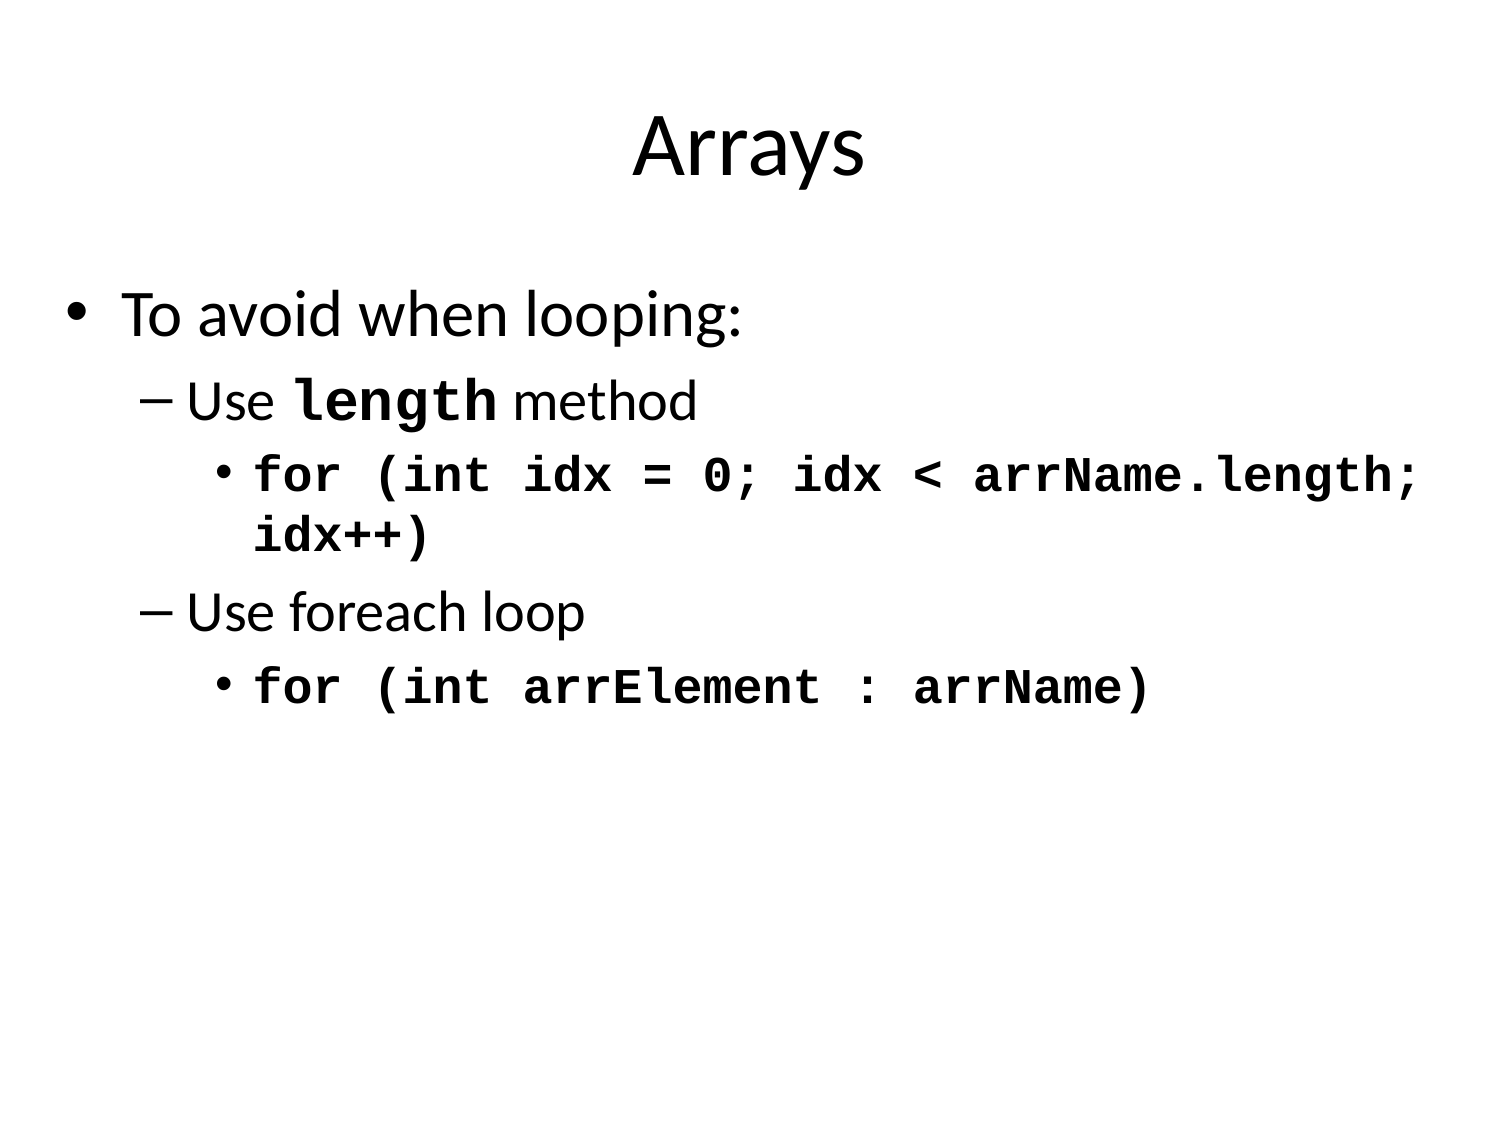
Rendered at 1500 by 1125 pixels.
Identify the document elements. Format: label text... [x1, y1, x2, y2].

title Arrays [75, 45, 1425, 233]
list To avoid when looping: Use length method for (int idx = 0; idx < arrName.length; idx++) Use foreach loop for (int arrElement : arrName) [50, 262, 1450, 1005]
